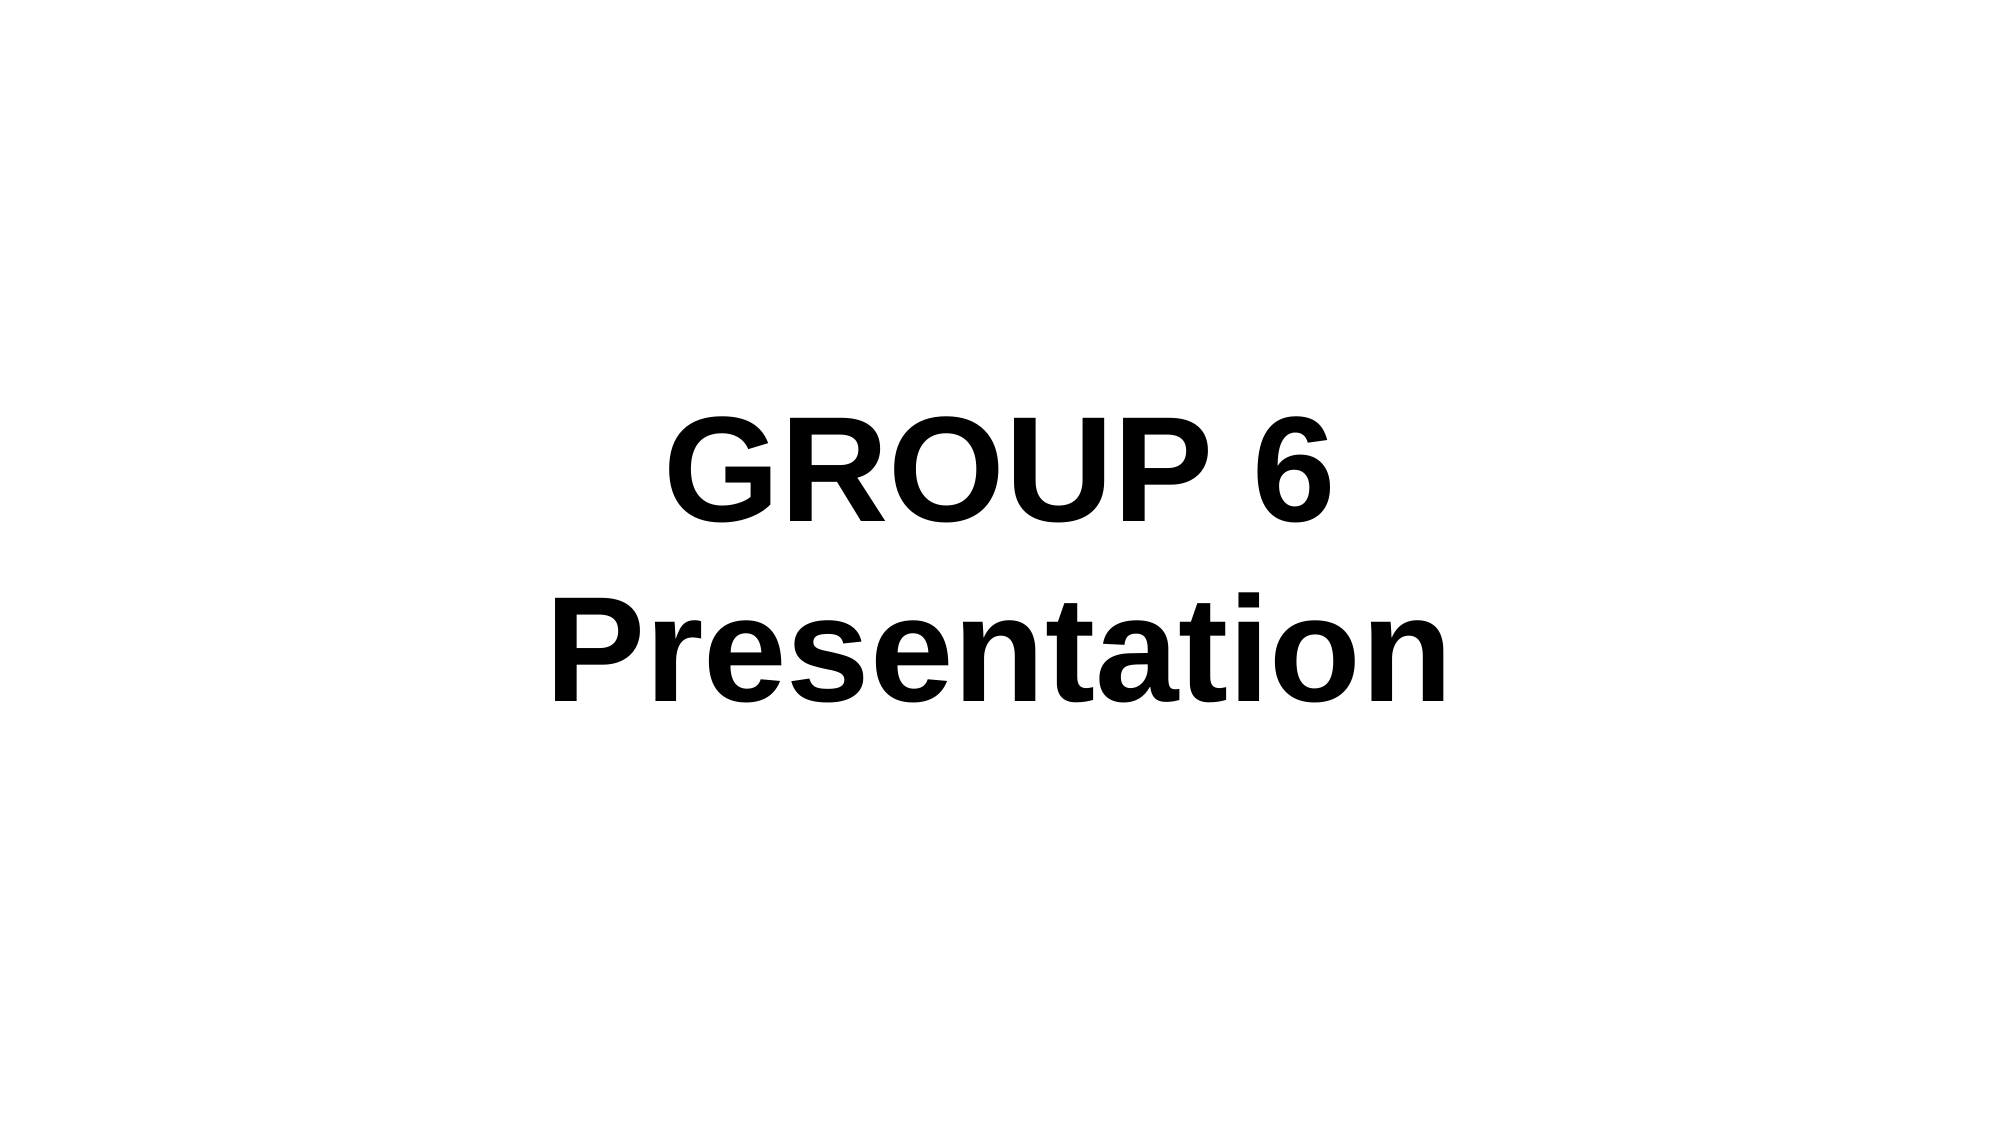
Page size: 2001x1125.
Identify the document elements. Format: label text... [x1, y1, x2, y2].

text_box GROUP 6 Presentation [530, 363, 1470, 739]
